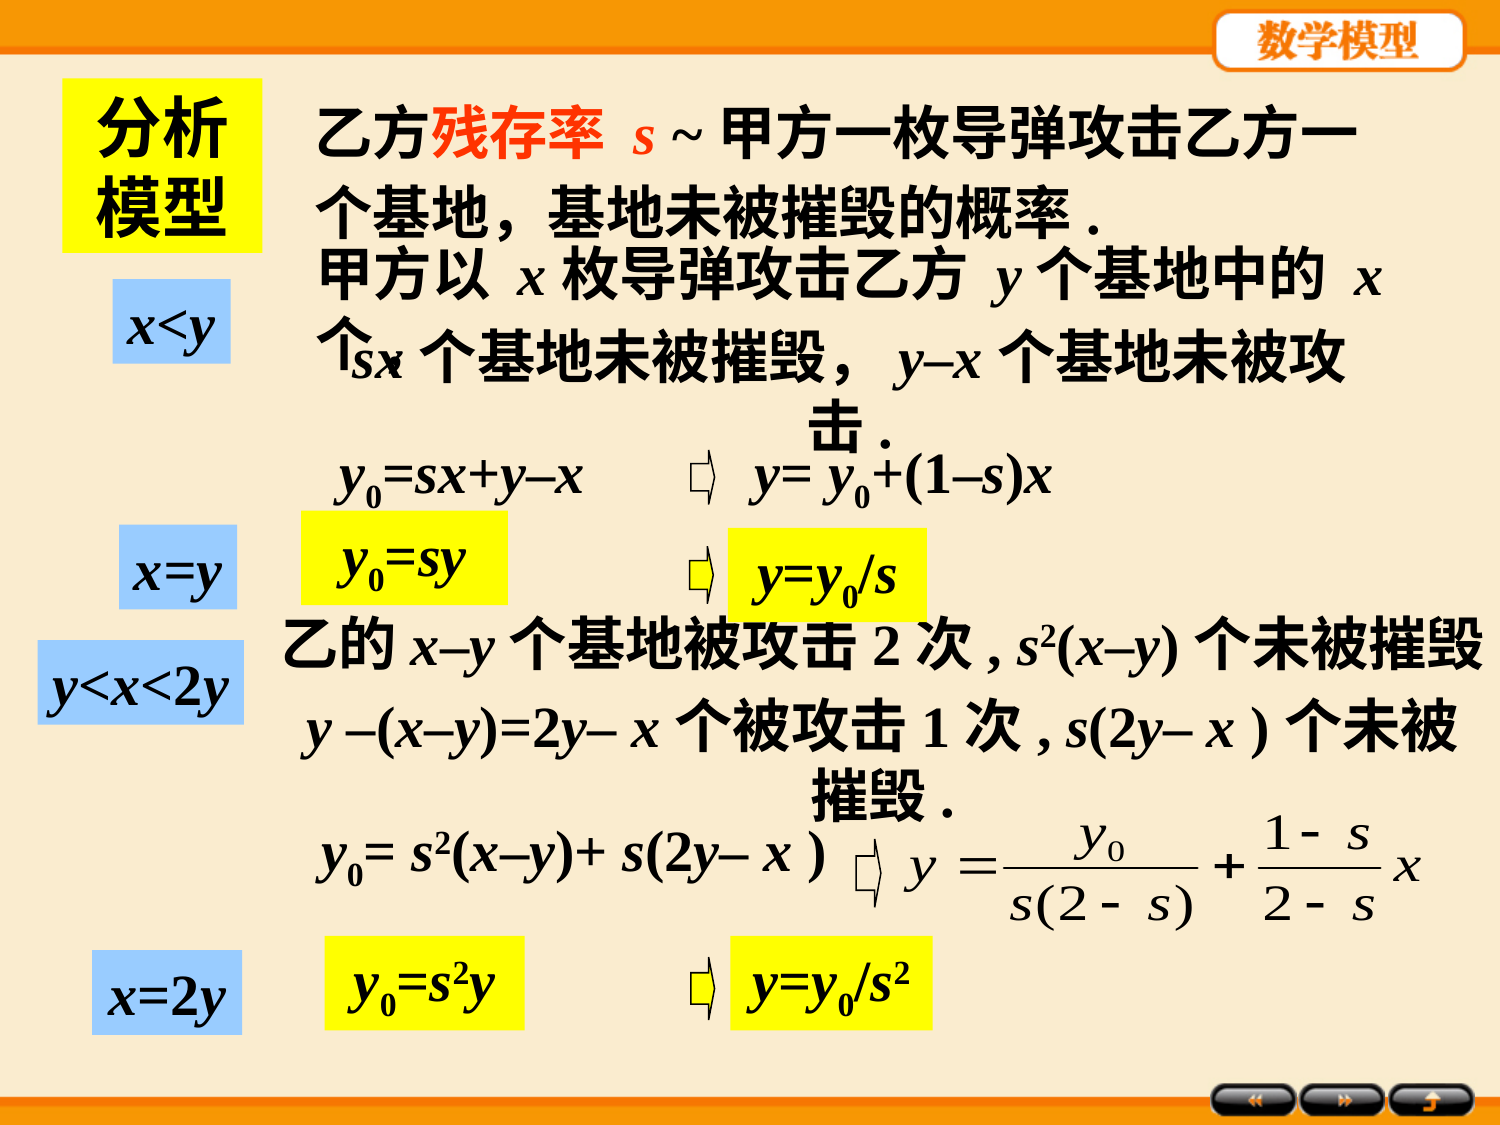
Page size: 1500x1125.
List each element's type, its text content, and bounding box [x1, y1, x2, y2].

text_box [690, 940, 934, 1026]
text_box y0= s2(x–y)+ s(2y– x ) [303, 805, 845, 901]
text_box 乙方残存率 s ~甲方一枚导弹攻击乙方一个基地，基地未被摧毁的概率. [300, 78, 1424, 254]
text_box 分析模型 [62, 78, 263, 253]
text_box 甲方以 x枚导弹攻击乙方 y个基地中的 x个, [301, 230, 1447, 385]
text_box x=y [119, 524, 238, 610]
picture [0, 0, 1500, 1125]
text_box 乙的x–y个基地被攻击2次, s2(x–y)个未被摧毁; y –(x–y)=2y– x个被攻击1次, s(2y– x )个未被摧毁. [265, 564, 1500, 872]
text_box y0=sx+y–x [312, 427, 612, 523]
text_box sx个基地未被摧毁，y–x个基地未被攻击. [311, 385, 1388, 468]
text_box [690, 432, 1080, 518]
text_box x=2y [92, 950, 243, 1035]
text_box y0=sy [301, 510, 508, 564]
text_box x<y [112, 279, 231, 364]
text_box y<x<2y [37, 640, 244, 725]
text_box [689, 532, 928, 618]
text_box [855, 799, 1436, 941]
text_box y0=s2y [324, 935, 525, 1031]
